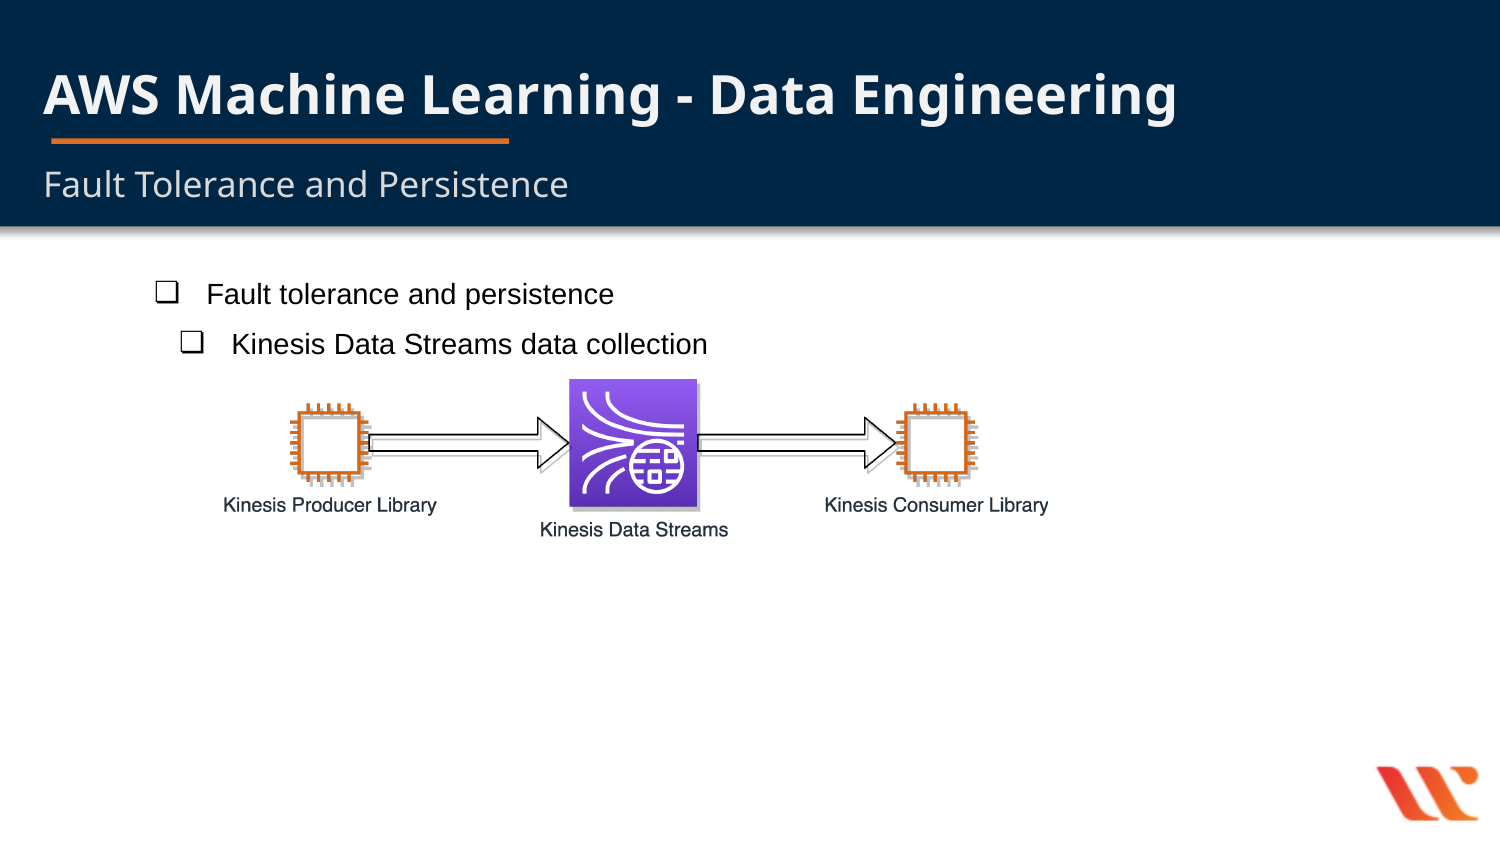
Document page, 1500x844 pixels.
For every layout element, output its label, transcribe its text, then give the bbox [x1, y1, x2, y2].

text_box AWS Machine Learning - Data Engineering [37, 54, 1500, 132]
text_box Fault Tolerance and Persistence [37, 156, 897, 212]
picture [220, 377, 1049, 542]
text_box Fault tolerance and persistence [116, 259, 1223, 315]
text_box Kinesis Data Streams data collection [141, 309, 1248, 365]
text_box [0, 0, 1500, 227]
picture [1365, 753, 1490, 835]
text_box [51, 138, 510, 144]
